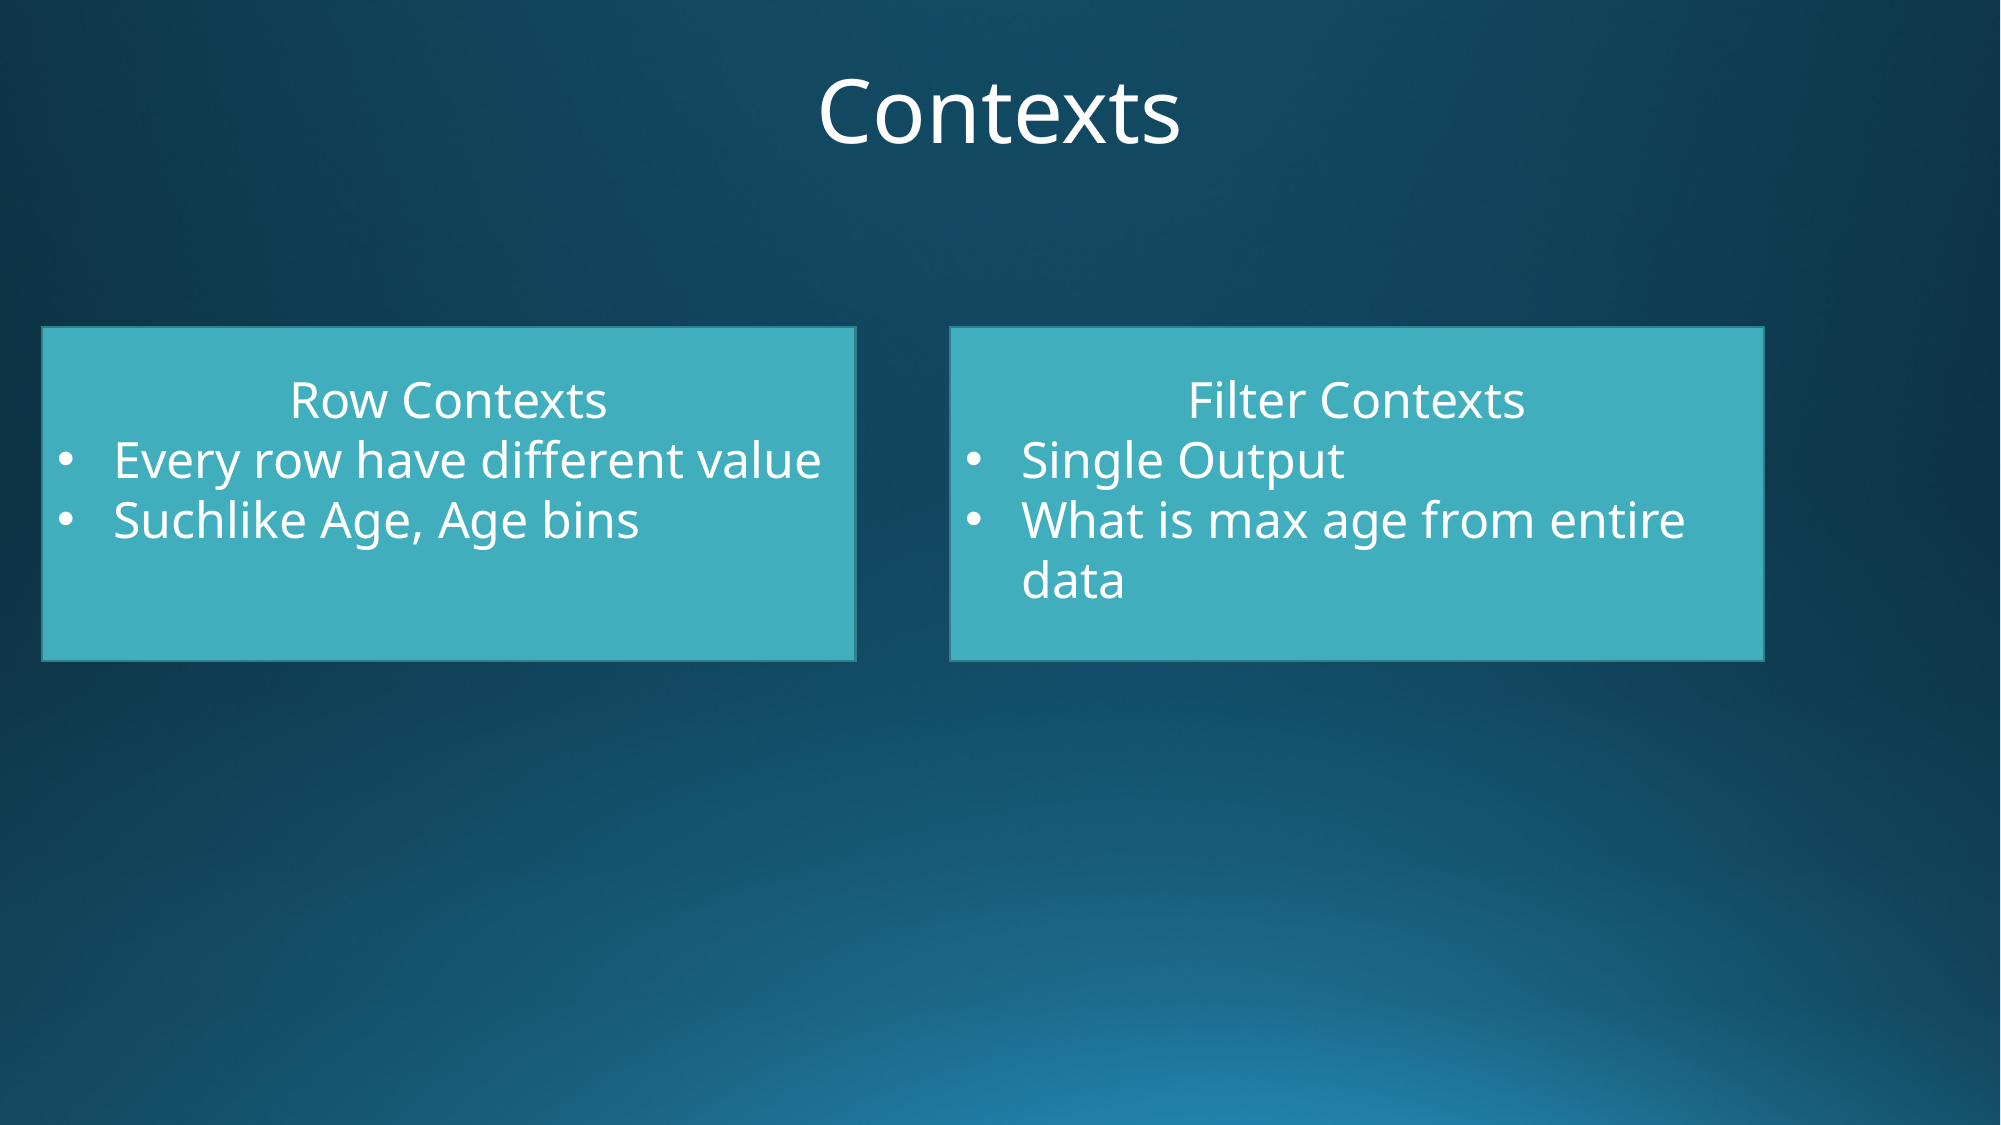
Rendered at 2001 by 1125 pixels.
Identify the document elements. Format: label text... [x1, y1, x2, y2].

text_box [41, 326, 857, 662]
text_box Filter Contexts Single Output What is max age from entire data [950, 361, 1764, 616]
title Contexts [137, 59, 1863, 278]
picture [0, 0, 2001, 1125]
text_box Row Contexts Every row have different value Suchlike Age, Age bins [42, 361, 856, 556]
text_box [949, 326, 1765, 662]
